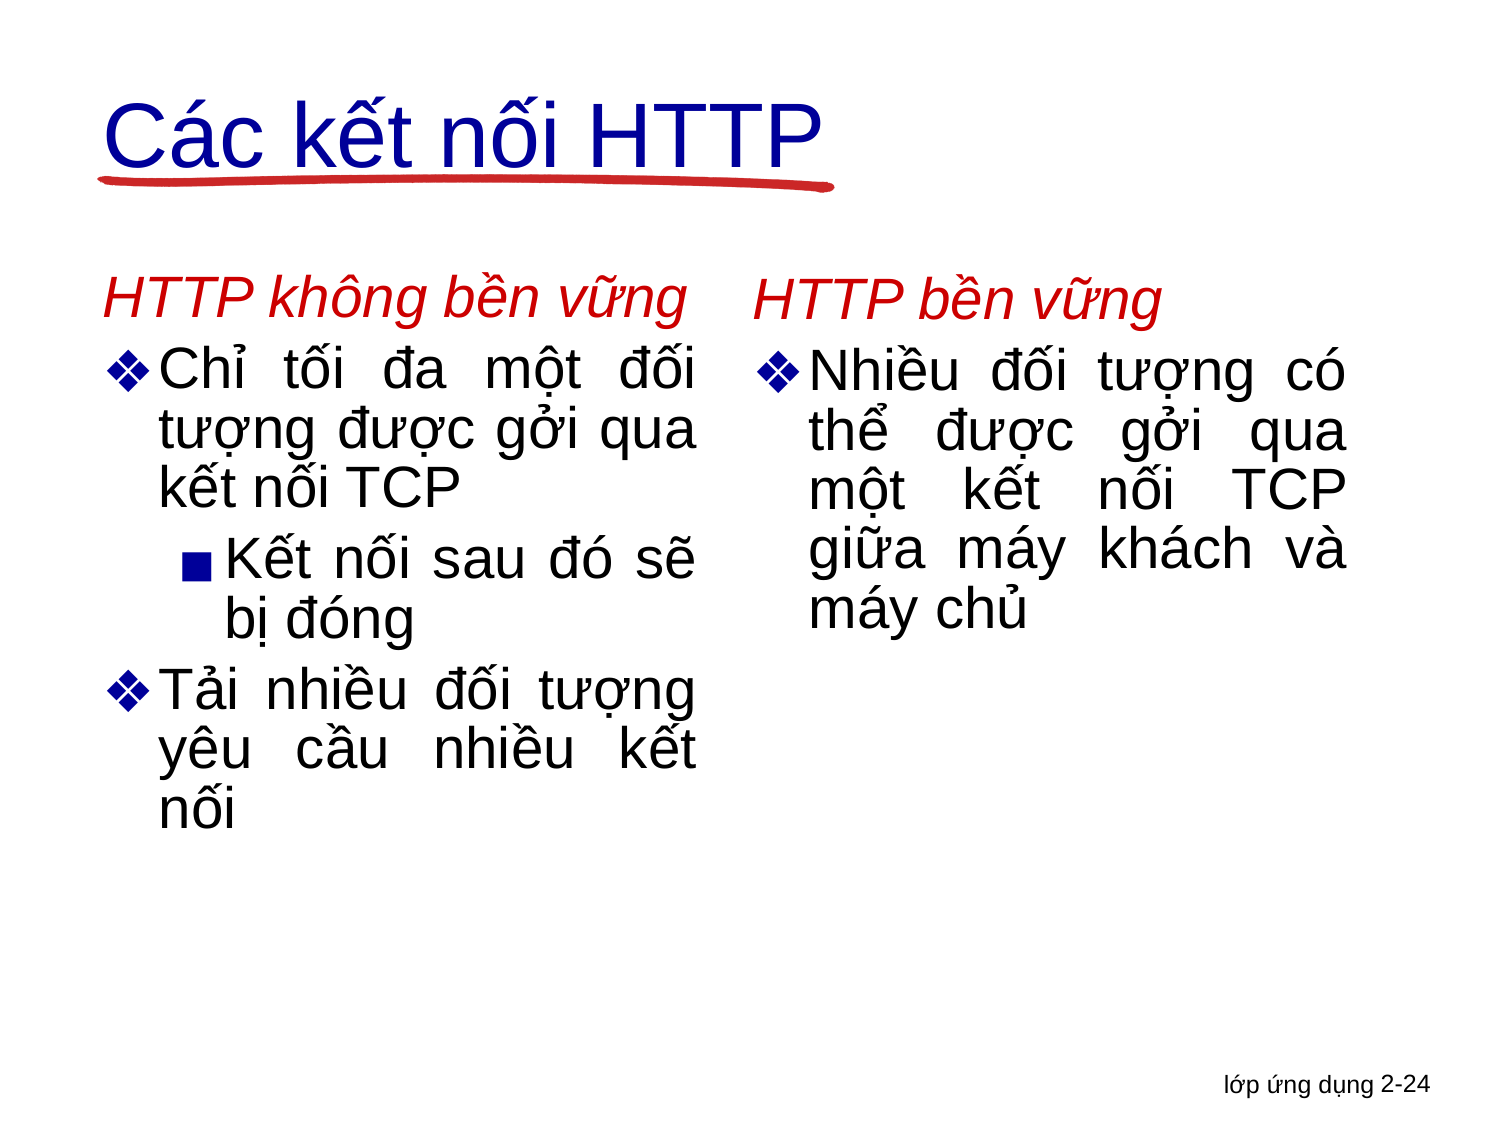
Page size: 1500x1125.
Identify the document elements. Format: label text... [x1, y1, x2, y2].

list HTTP bền vững Nhiều đối tượng có thể được gởi qua một kết nối TCP giữa máy khách và máy chủ [737, 264, 1363, 1027]
list HTTP không bền vững Chỉ tối đa một đối tượng được gởi qua kết nối TCP Kết nối sau đó sẽ bị đóng Tải nhiều đối tượng yêu cầu nhiều kết nối [87, 262, 713, 1025]
text_box 2-‹#› [1365, 1060, 1477, 1106]
picture [93, 168, 845, 198]
text_box lớp ứng dụng [914, 1060, 1390, 1108]
title Các kết nối HTTP [87, 37, 1363, 225]
